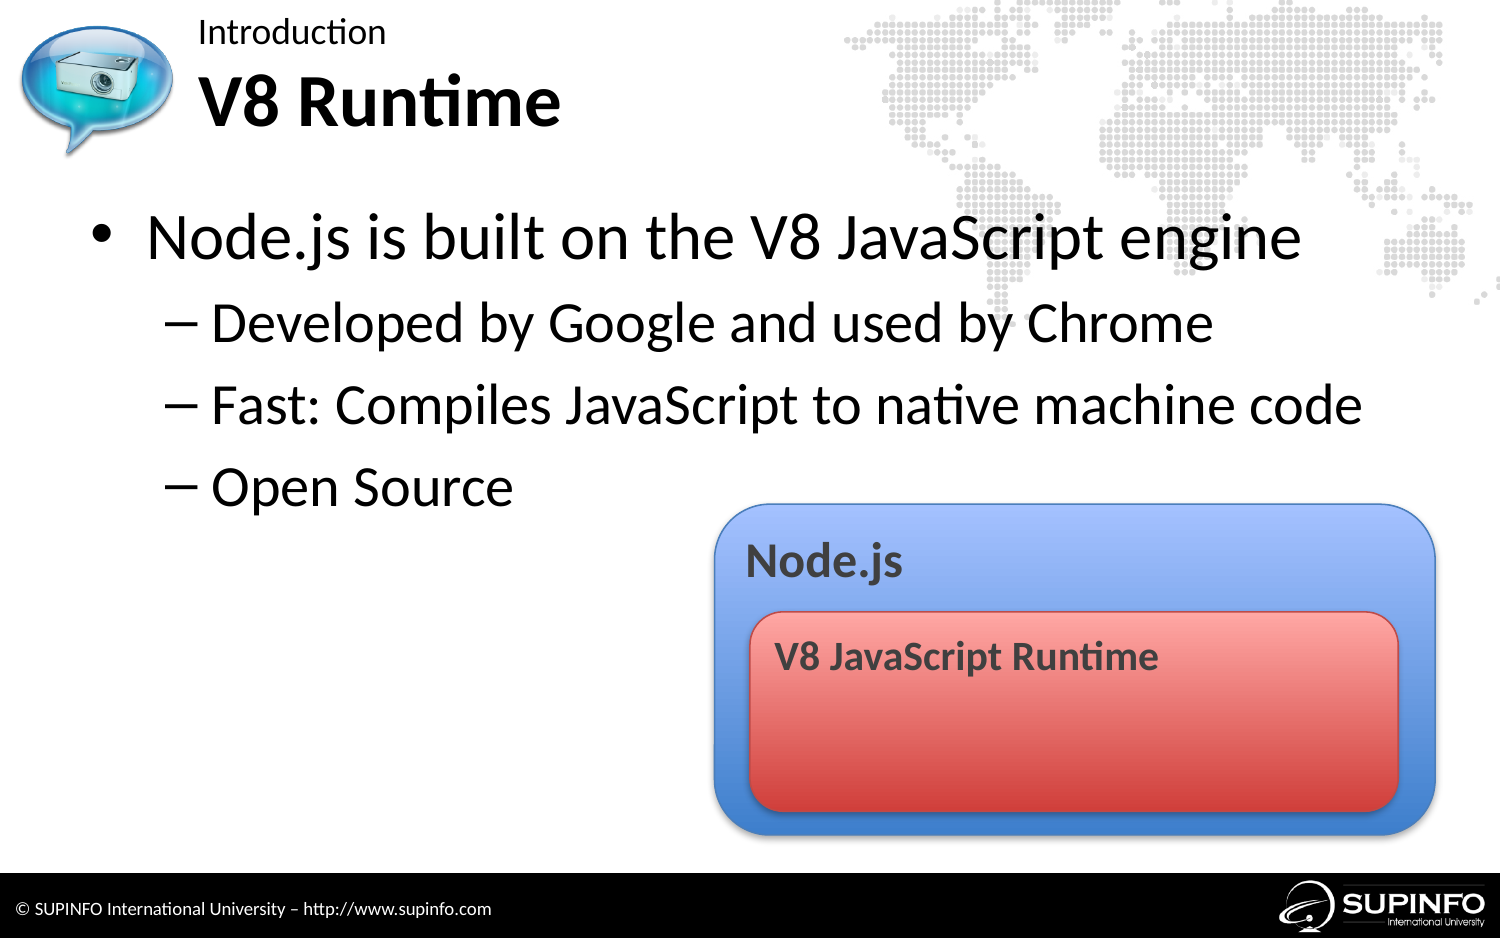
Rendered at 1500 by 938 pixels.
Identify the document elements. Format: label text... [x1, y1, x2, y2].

text_box Introduction [183, 0, 1459, 56]
text_box V8 Runtime [183, 56, 1459, 138]
list Node.js is built on the V8 JavaScript engine Developed by Google and used by Chrome Fast: Compiles JavaScript to native machine code Open Source [74, 184, 1460, 880]
text_box Node.js [713, 503, 1436, 836]
picture [844, 0, 1500, 327]
text_box V8 JavaScript Runtime [749, 611, 1400, 813]
picture [17, 19, 179, 162]
picture [1269, 870, 1494, 938]
